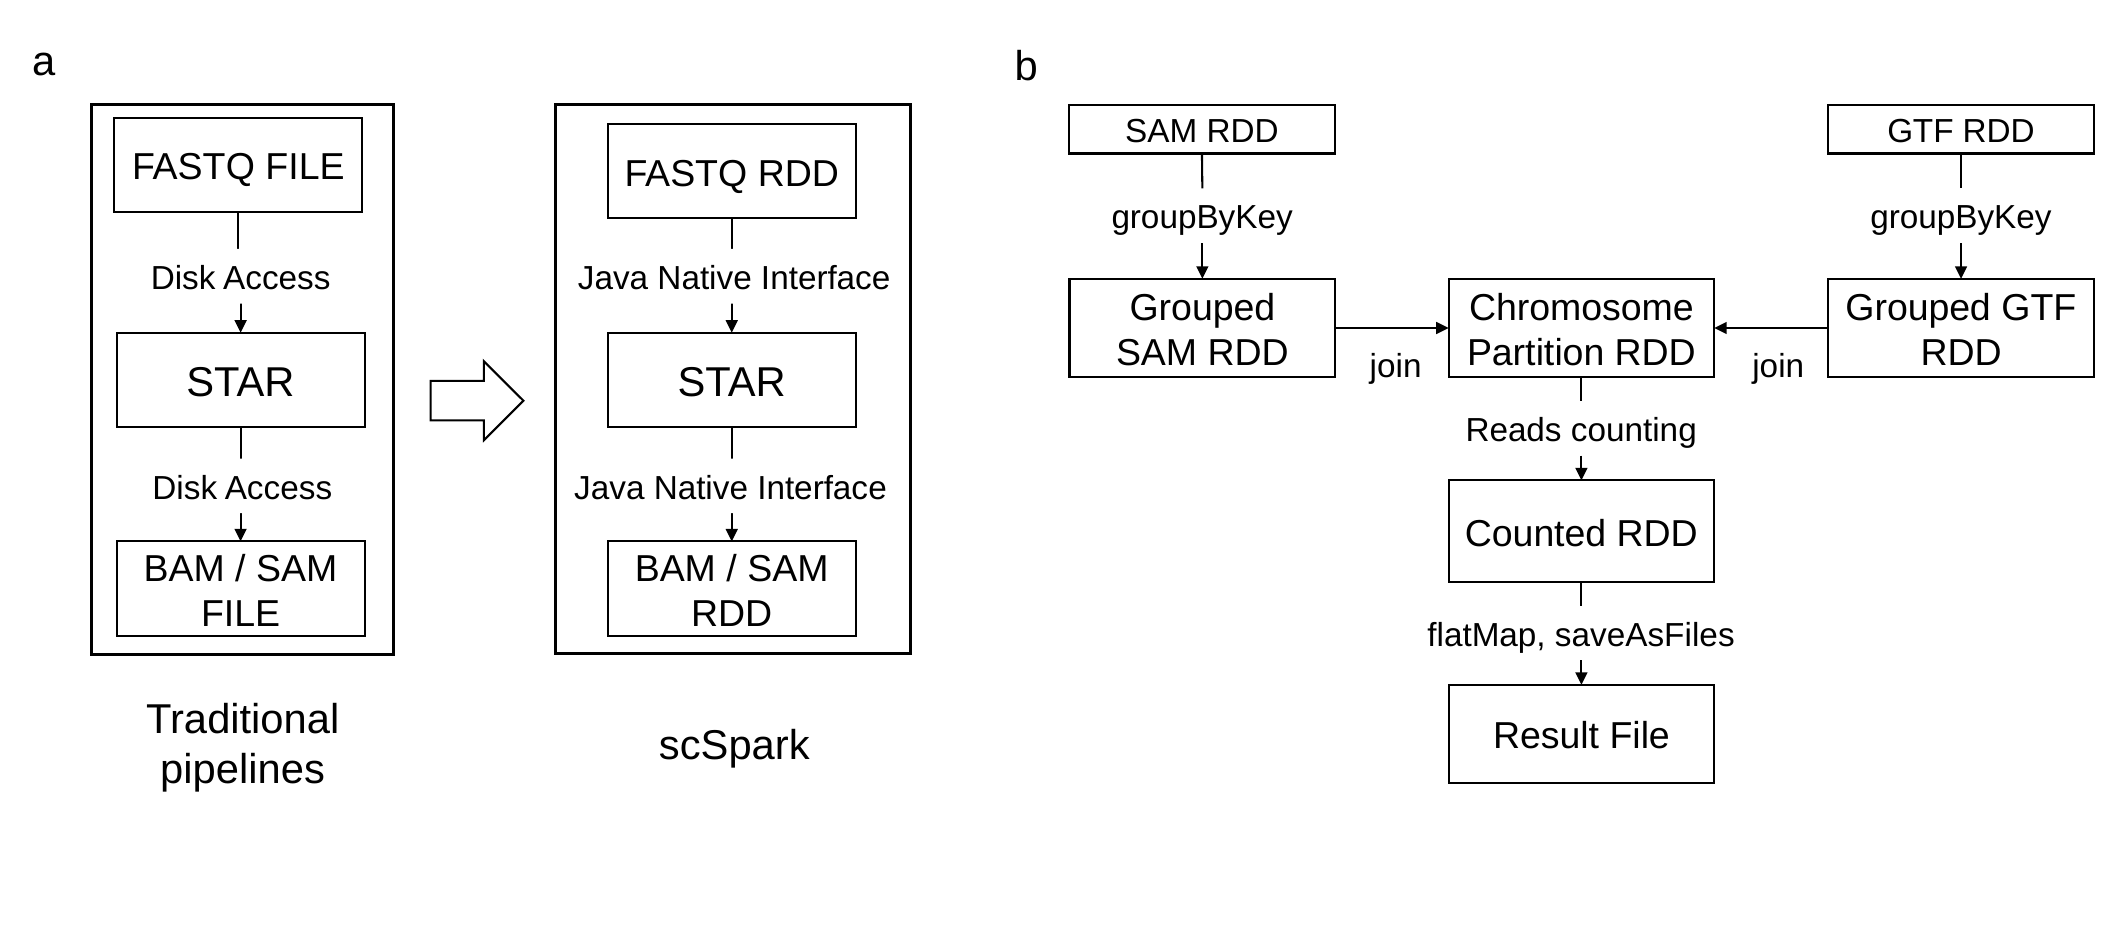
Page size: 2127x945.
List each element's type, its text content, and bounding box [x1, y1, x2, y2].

text_box Java Native Interface [559, 458, 903, 514]
text_box [430, 361, 524, 441]
text_box FASTQ RDD [607, 123, 856, 219]
text_box Result File [1448, 684, 1715, 784]
text_box Grouped SAM RDD [1068, 278, 1336, 378]
text_box [555, 104, 911, 654]
text_box a [17, 25, 112, 91]
text_box Reads counting [1445, 400, 1718, 456]
text_box STAR [116, 332, 365, 427]
text_box groupByKey [1094, 188, 1311, 243]
text_box flatMap, saveAsFiles [1393, 605, 1770, 661]
text_box [91, 104, 394, 655]
text_box Disk Access [136, 248, 346, 304]
text_box Counted RDD [1448, 479, 1715, 583]
text_box Java Native Interface [561, 248, 908, 304]
text_box Disk Access [137, 458, 348, 514]
text_box SAM RDD [1068, 104, 1336, 155]
text_box FASTQ FILE [114, 117, 363, 213]
text_box b [999, 31, 1094, 96]
text_box join [1349, 336, 1443, 392]
text_box Traditional pipelines [91, 684, 394, 800]
text_box groupByKey [1846, 188, 2077, 243]
text_box join [1731, 336, 1825, 392]
text_box GTF RDD [1827, 104, 2095, 155]
text_box Grouped GTF RDD [1827, 278, 2095, 378]
text_box Chromosome Partition RDD [1448, 278, 1715, 378]
text_box STAR [607, 332, 856, 427]
text_box BAM / SAM FILE [116, 541, 365, 636]
text_box scSpark [622, 710, 847, 775]
text_box BAM / SAM RDD [607, 541, 856, 636]
